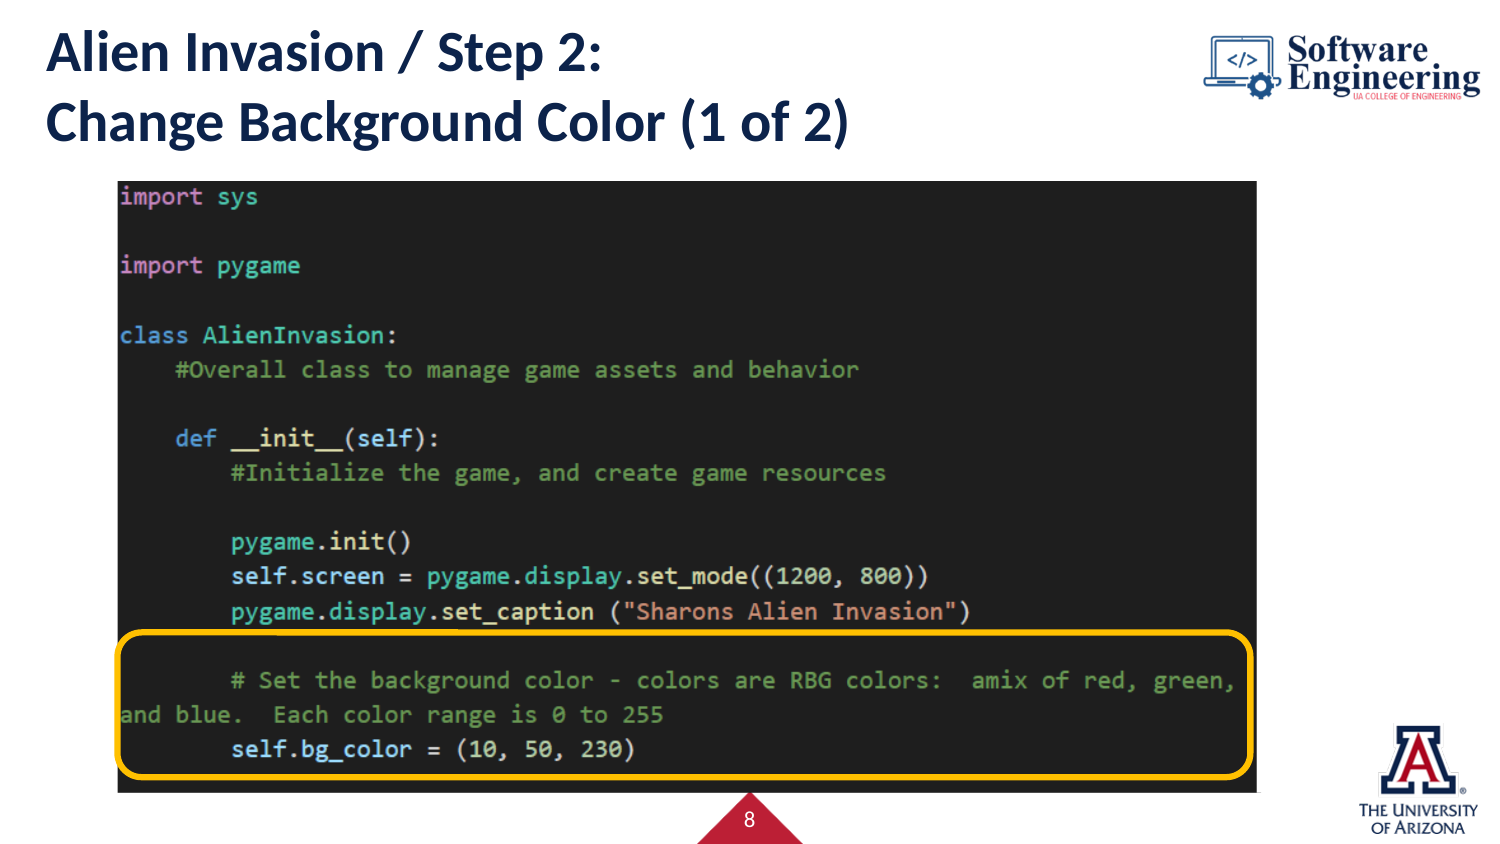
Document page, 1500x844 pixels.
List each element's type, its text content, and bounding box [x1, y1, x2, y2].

picture [117, 180, 1262, 844]
picture [1191, 24, 1490, 107]
picture [1359, 723, 1478, 834]
title Alien Invasion / Step 2: Change Background Color (1 of 2) [40, 44, 1134, 123]
